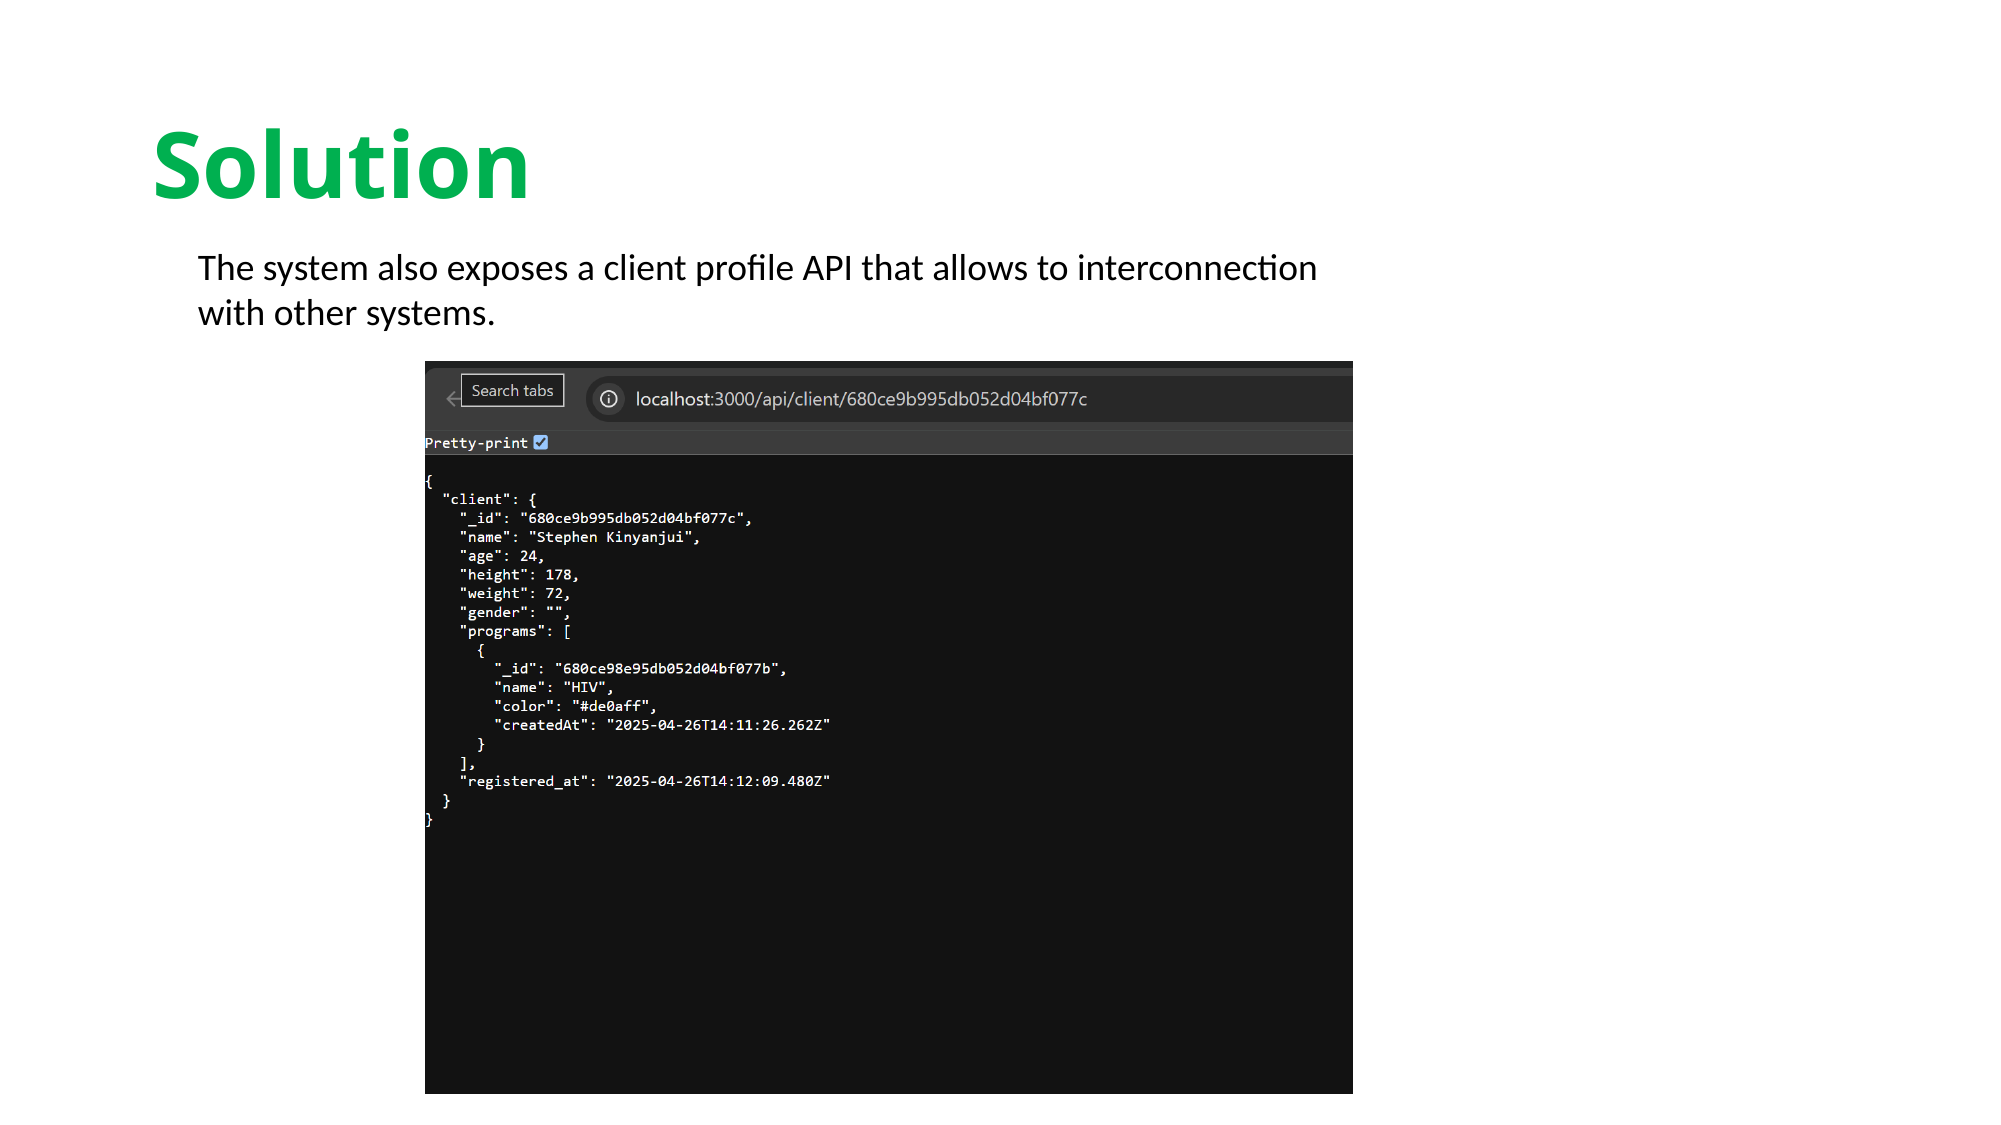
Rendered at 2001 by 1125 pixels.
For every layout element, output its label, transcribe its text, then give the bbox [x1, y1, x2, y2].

title Solution [137, 59, 1863, 278]
picture [425, 361, 1353, 1094]
text_box The system also exposes a client profile API that allows to interconnection with other systems. [183, 235, 1389, 320]
